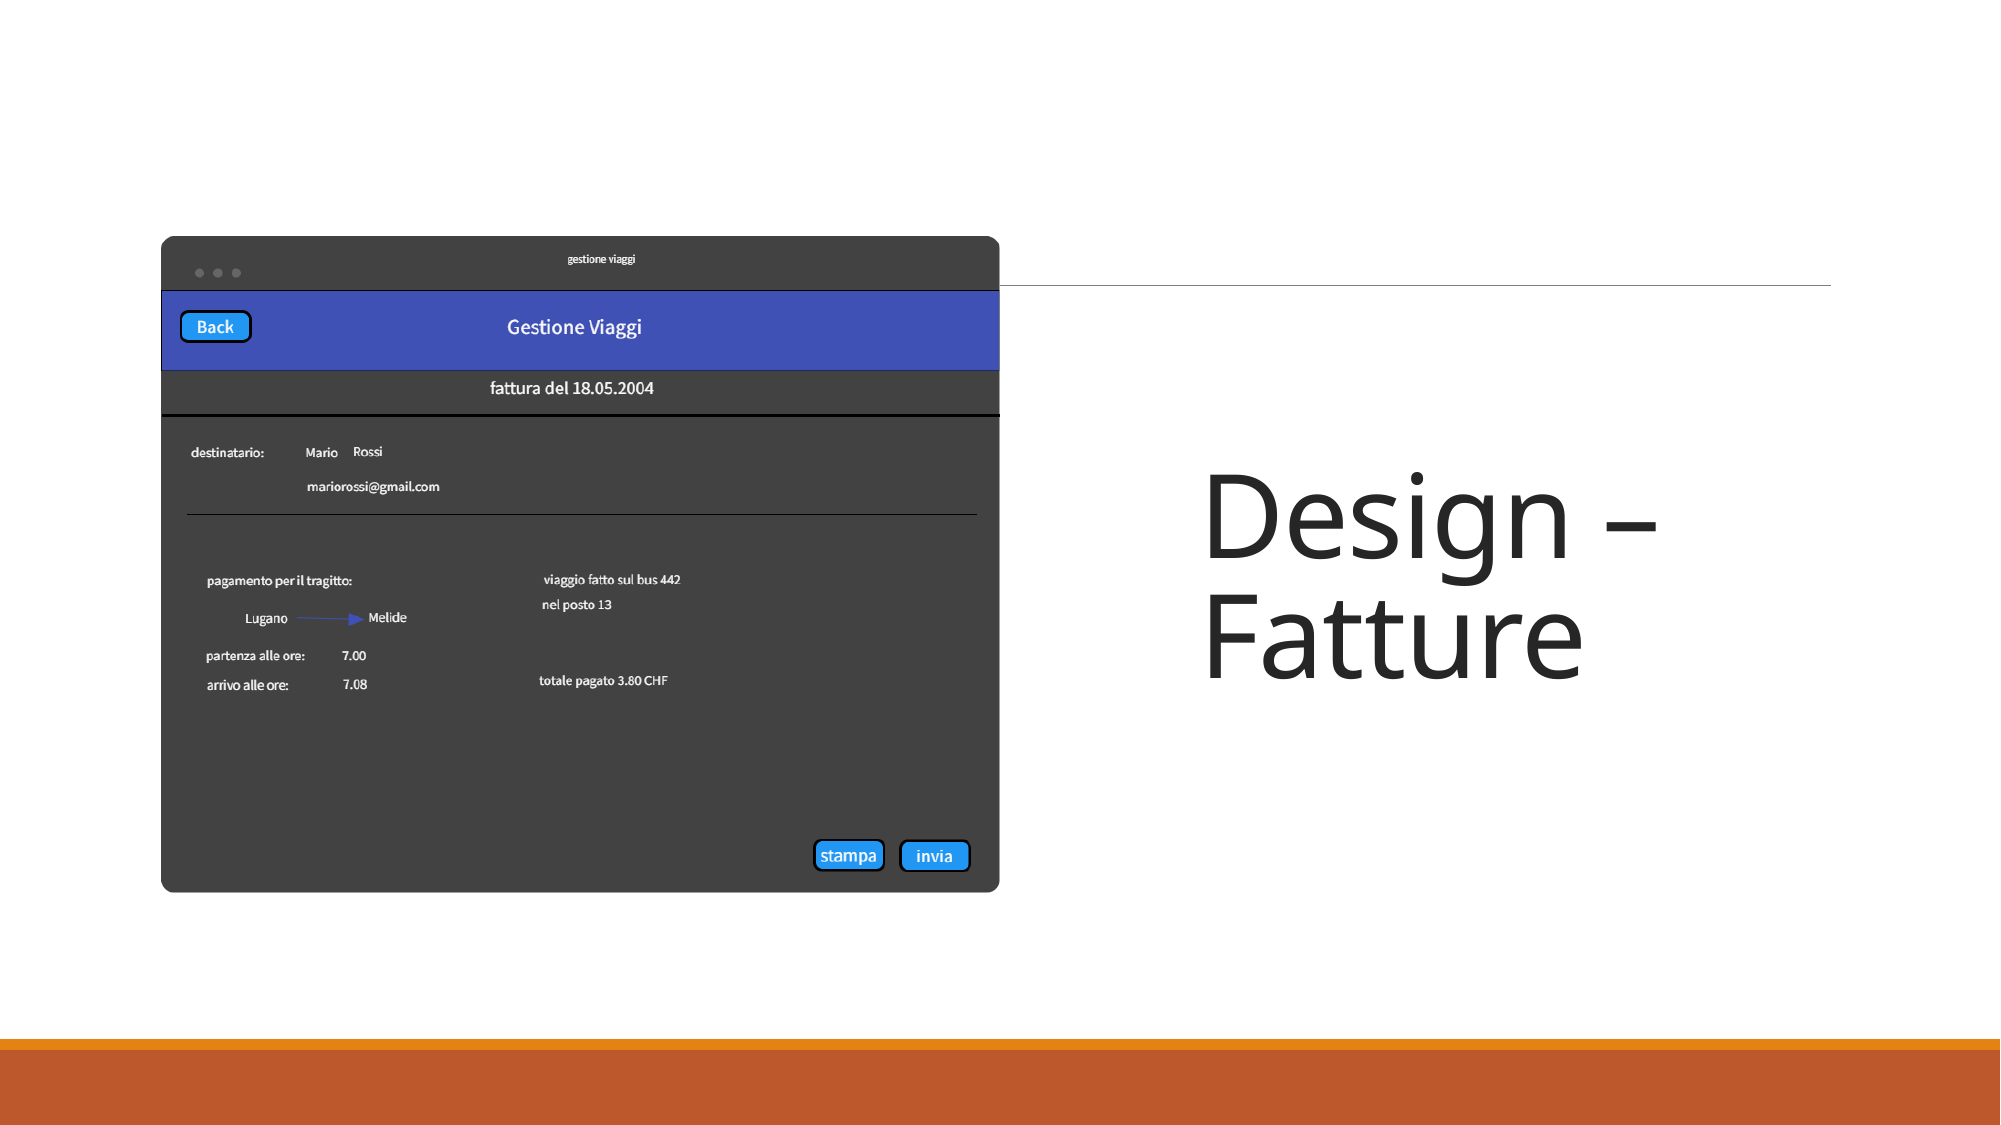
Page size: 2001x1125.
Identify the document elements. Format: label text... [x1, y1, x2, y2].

title Design – Fatture [1184, 104, 1882, 710]
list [158, 231, 1001, 893]
